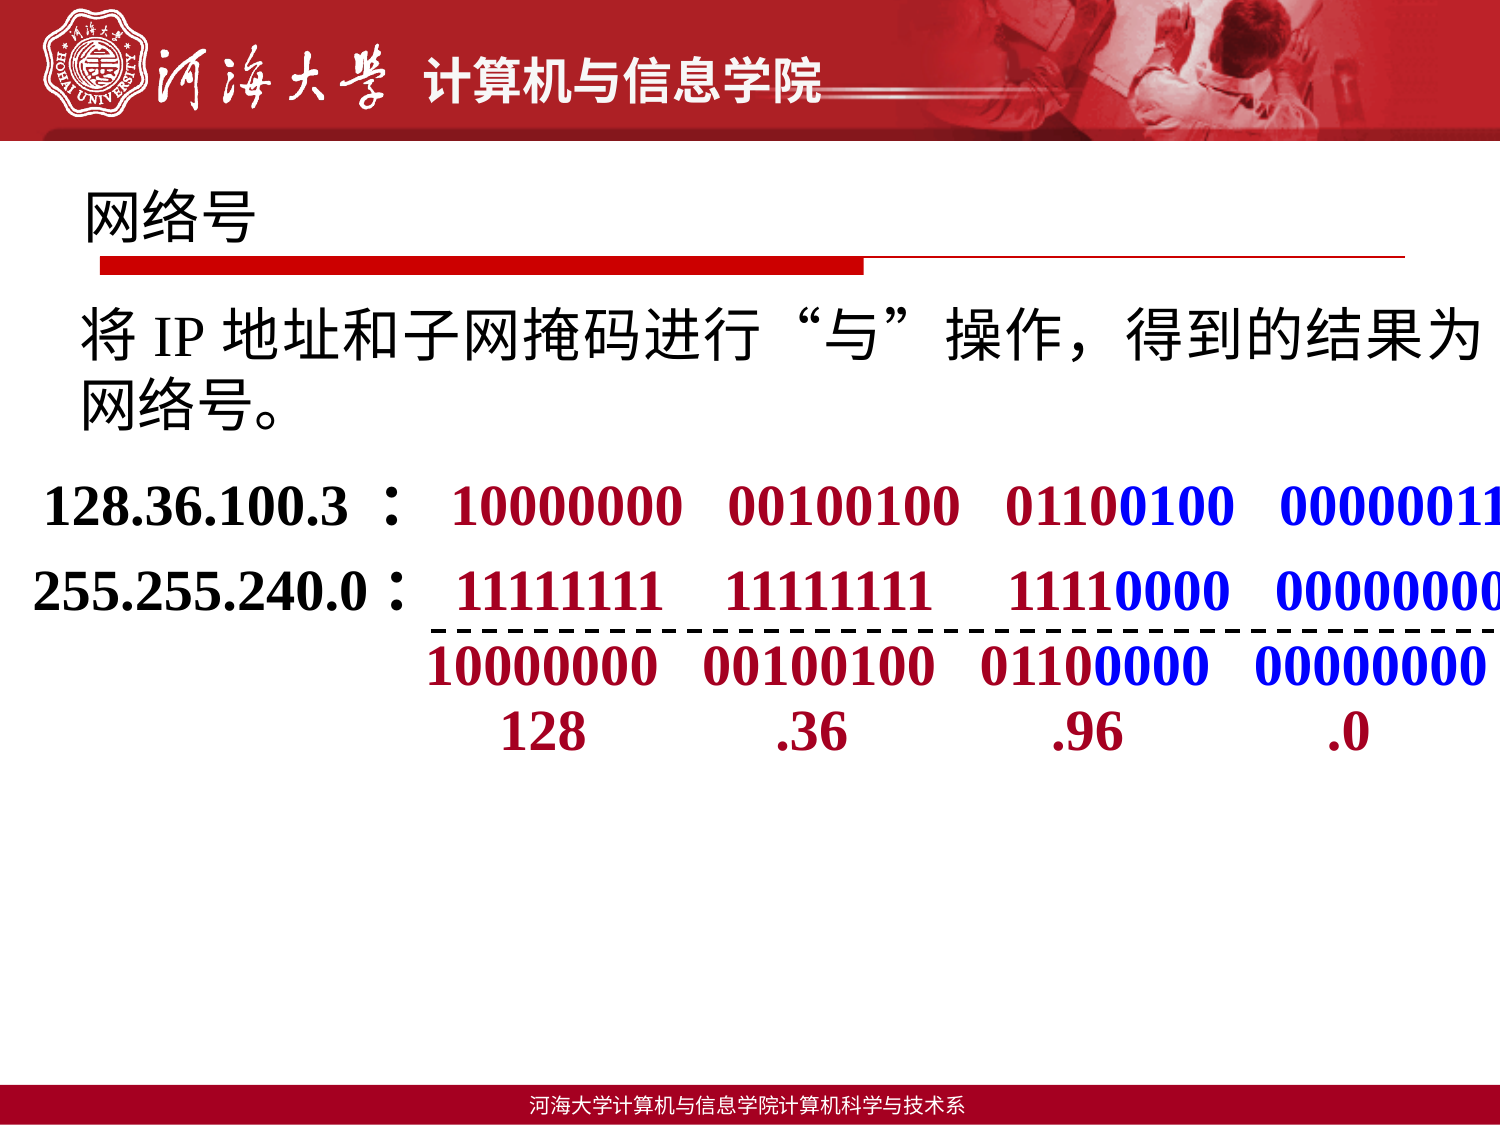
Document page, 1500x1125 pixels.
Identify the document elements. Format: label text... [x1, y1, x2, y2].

text_box 128 .36 .96 .0 [484, 705, 1387, 770]
text_box 128.36.100.3 ：10000000 00100100 01100100 00000011 [27, 459, 1500, 545]
text_box 10000000 00100100 01100000 00000000 [395, 619, 1500, 705]
text_box [64, 545, 108, 620]
picture [0, 0, 1500, 141]
text_box 将IP地址和子网掩码进行“与”操作，得到的结果为网络号。 [64, 290, 1500, 446]
text_box 255.255.240.0：11111111 11111111 11110000 00000000 [17, 544, 1500, 630]
text_box 网络号 [68, 172, 274, 258]
